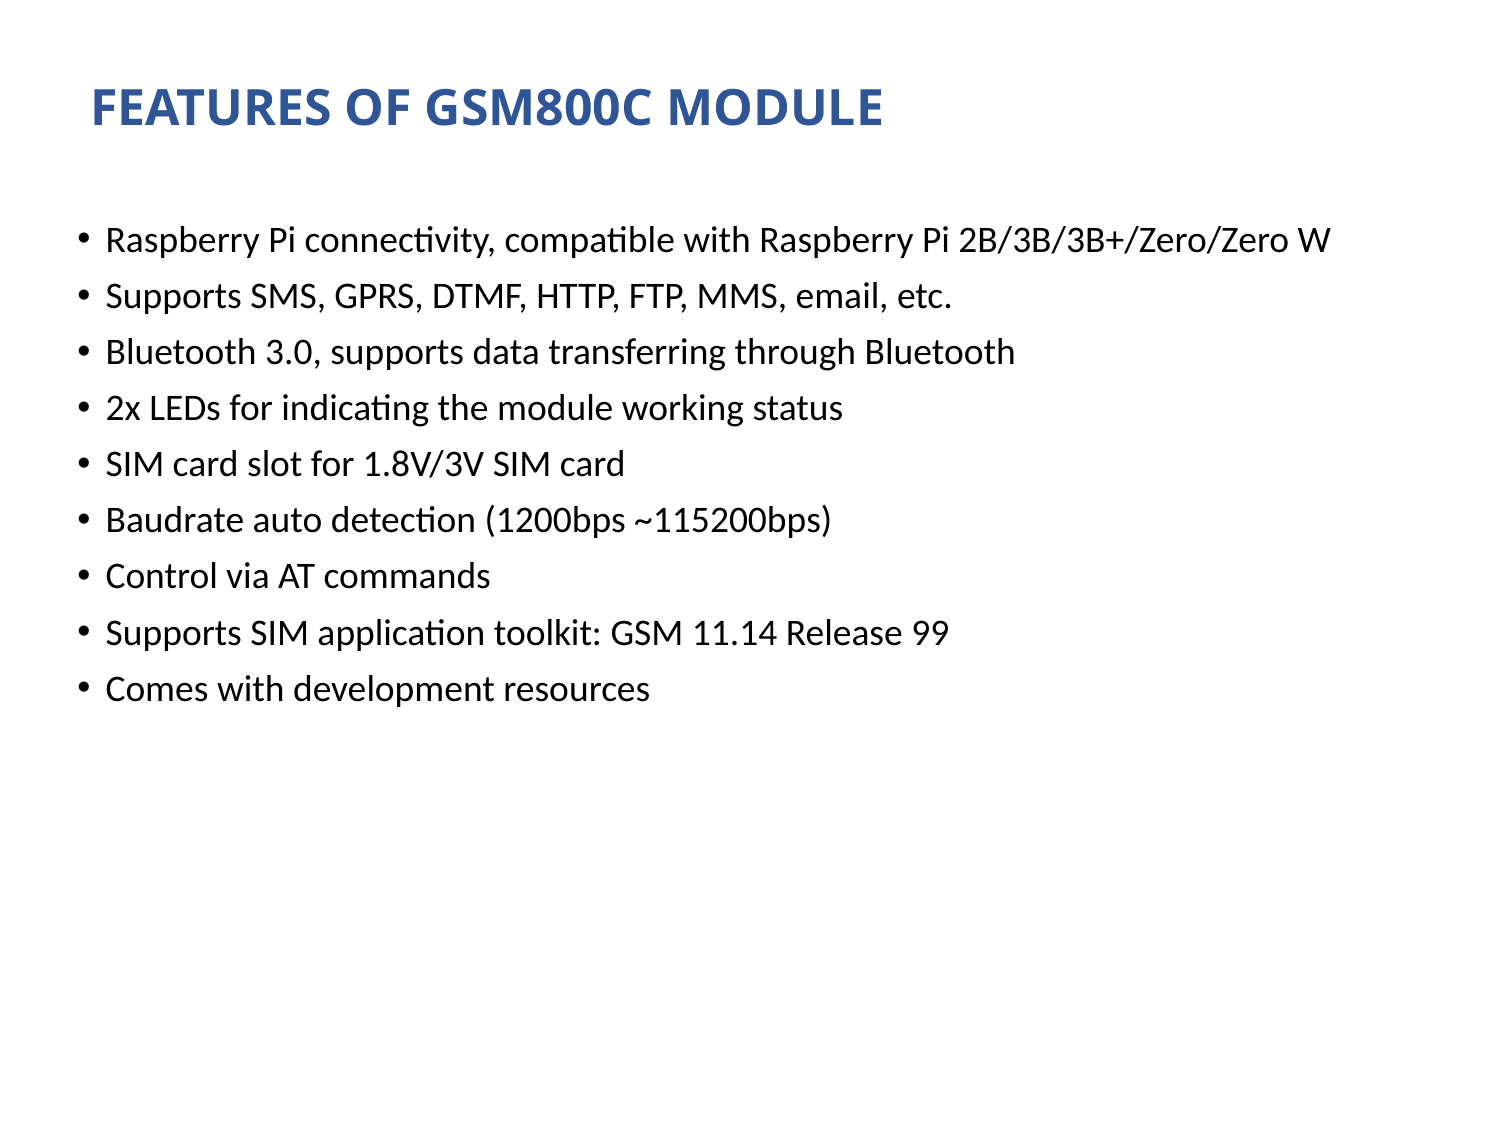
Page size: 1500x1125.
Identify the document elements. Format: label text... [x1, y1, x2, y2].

list Raspberry Pi connectivity, compatible with Raspberry Pi 2B/3B/3B+/Zero/Zero W Supports SMS, GPRS, DTMF, HTTP, FTP, MMS, email, etc. Bluetooth 3.0, supports data transferring through Bluetooth 2x LEDs for indicating the module working status SIM card slot for 1.8V/3V SIM card Baudrate auto detection (1200bps ~115200bps) Control via AT commands Supports SIM application toolkit: GSM 11.14 Release 99 Comes with development resources [62, 212, 1357, 1013]
title FEATURES OF GSM800C MODULE [75, 0, 1369, 218]
